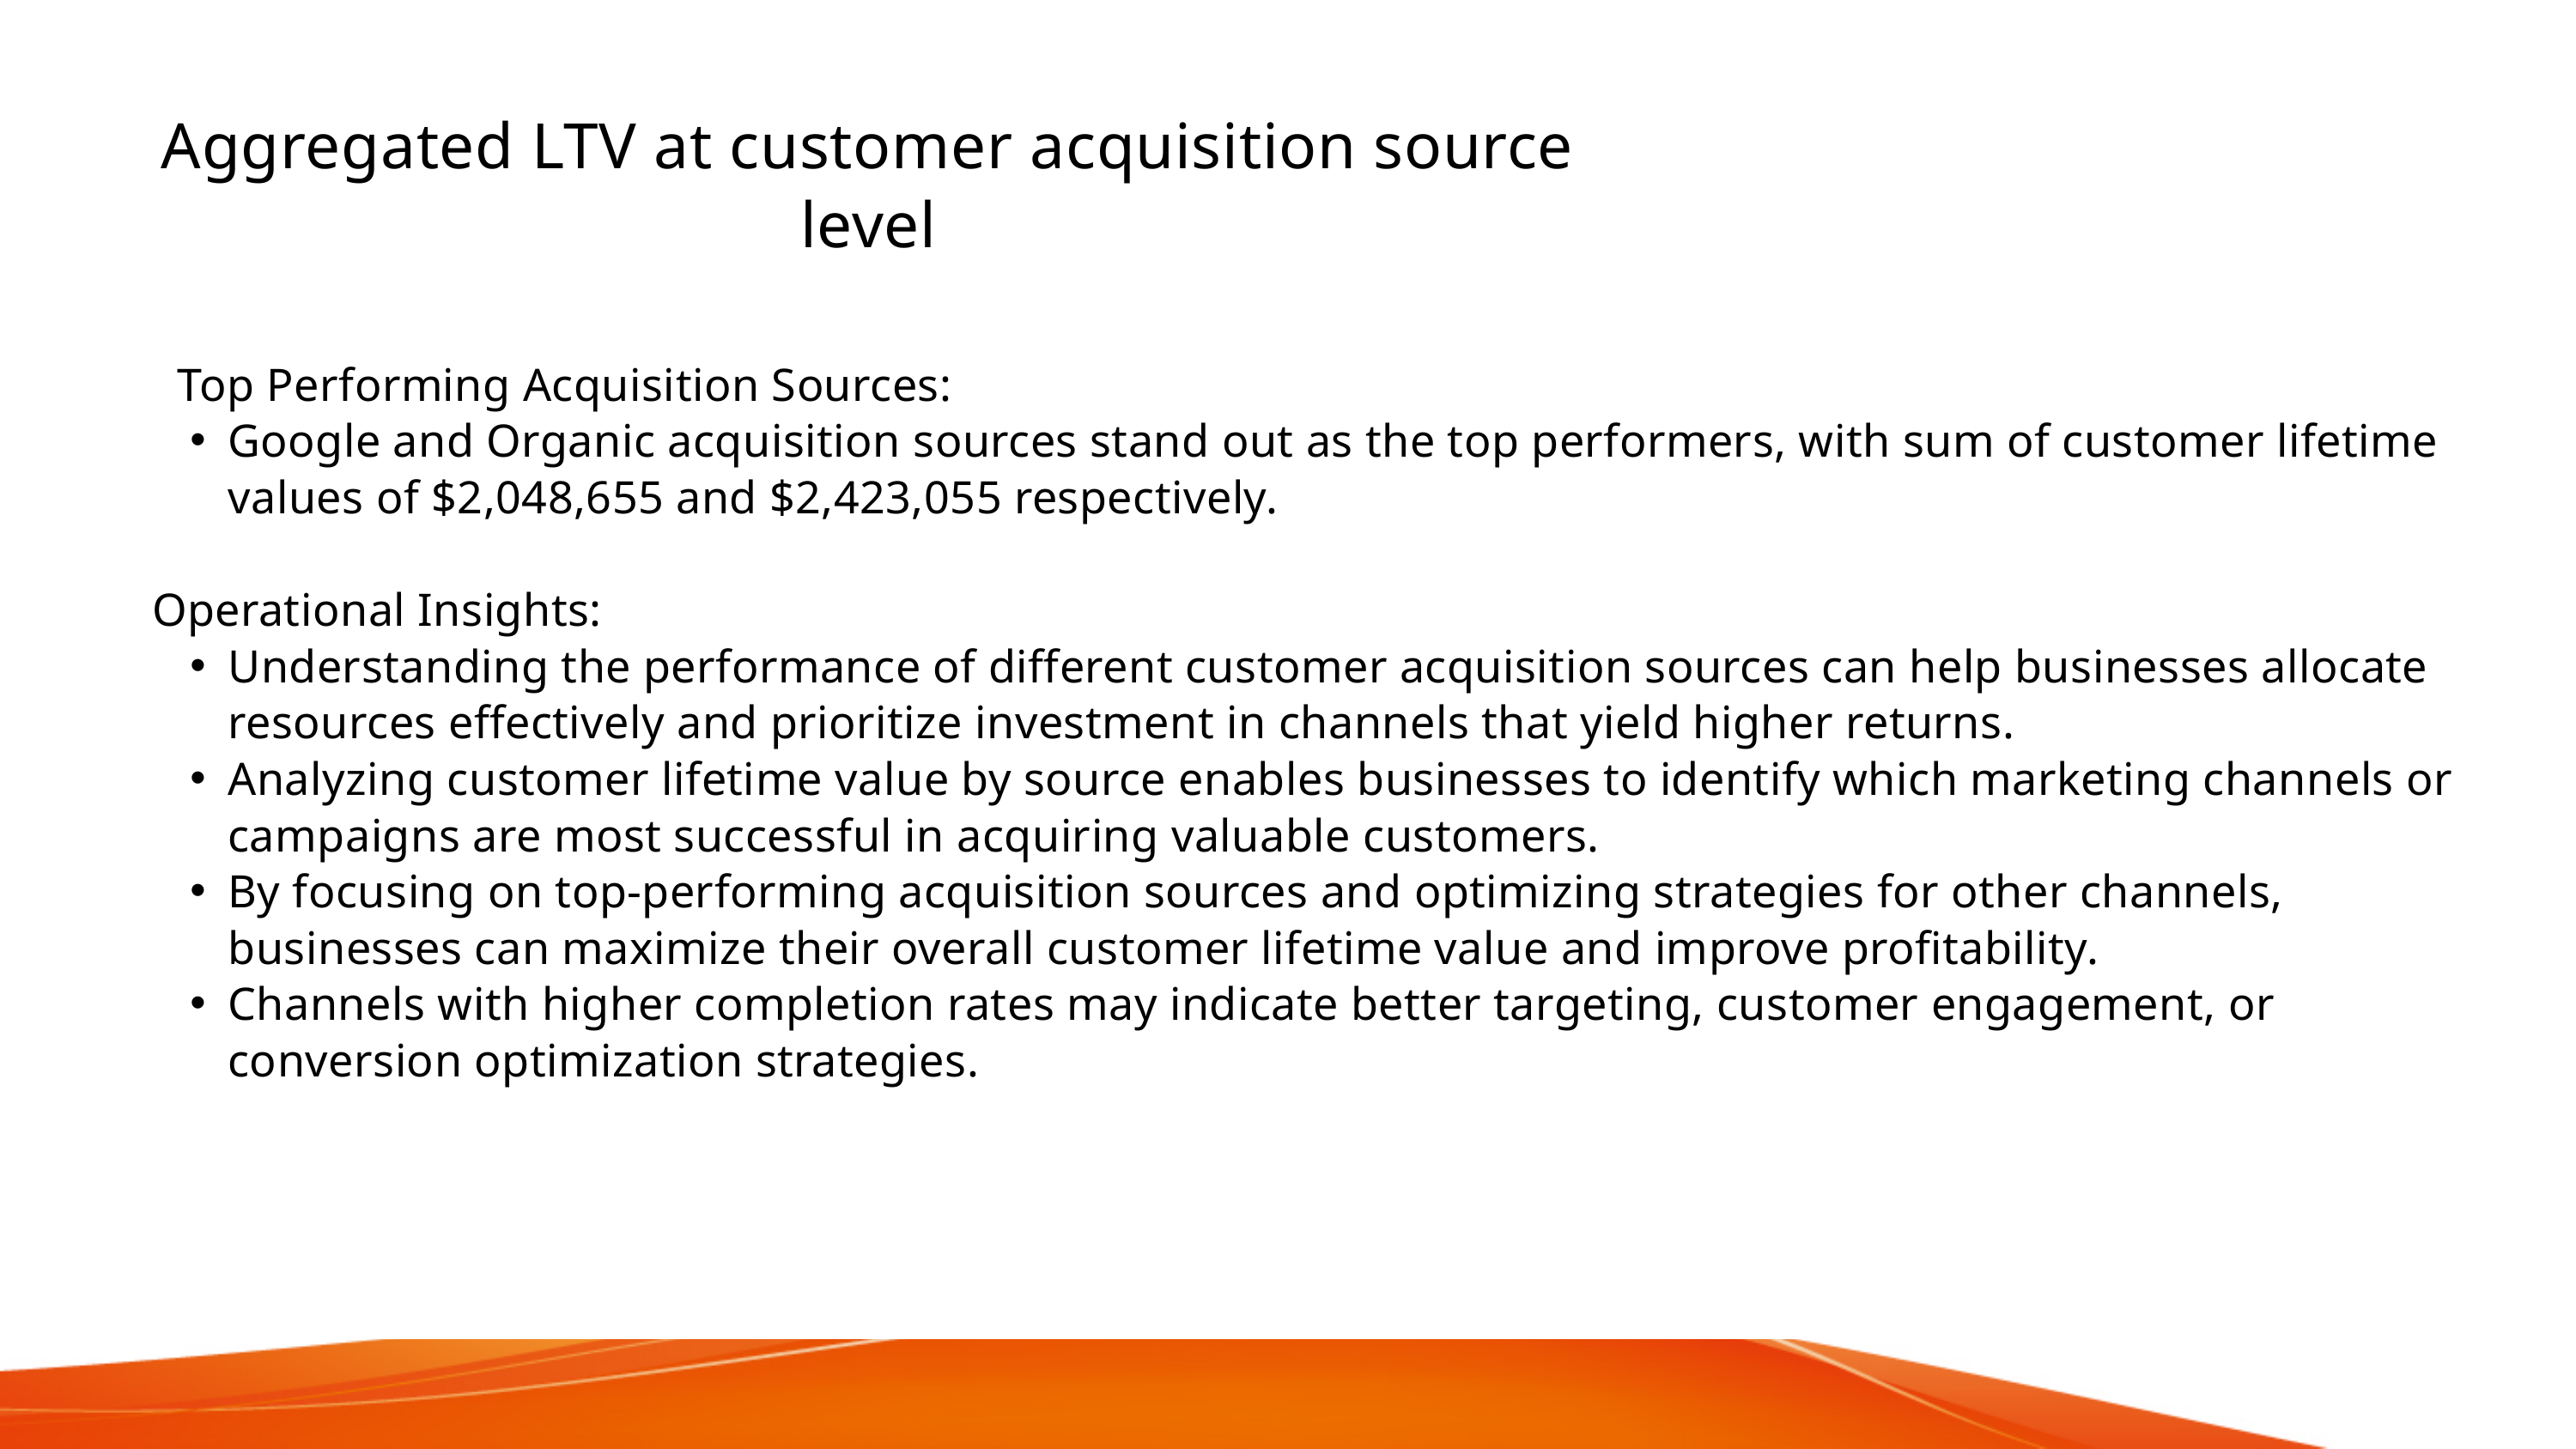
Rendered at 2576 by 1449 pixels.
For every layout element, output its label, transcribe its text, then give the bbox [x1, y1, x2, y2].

text_box Aggregated LTV at customer acquisition source level [106, 102, 1631, 261]
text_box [144, 279, 2471, 1340]
picture [0, 0, 2576, 1449]
